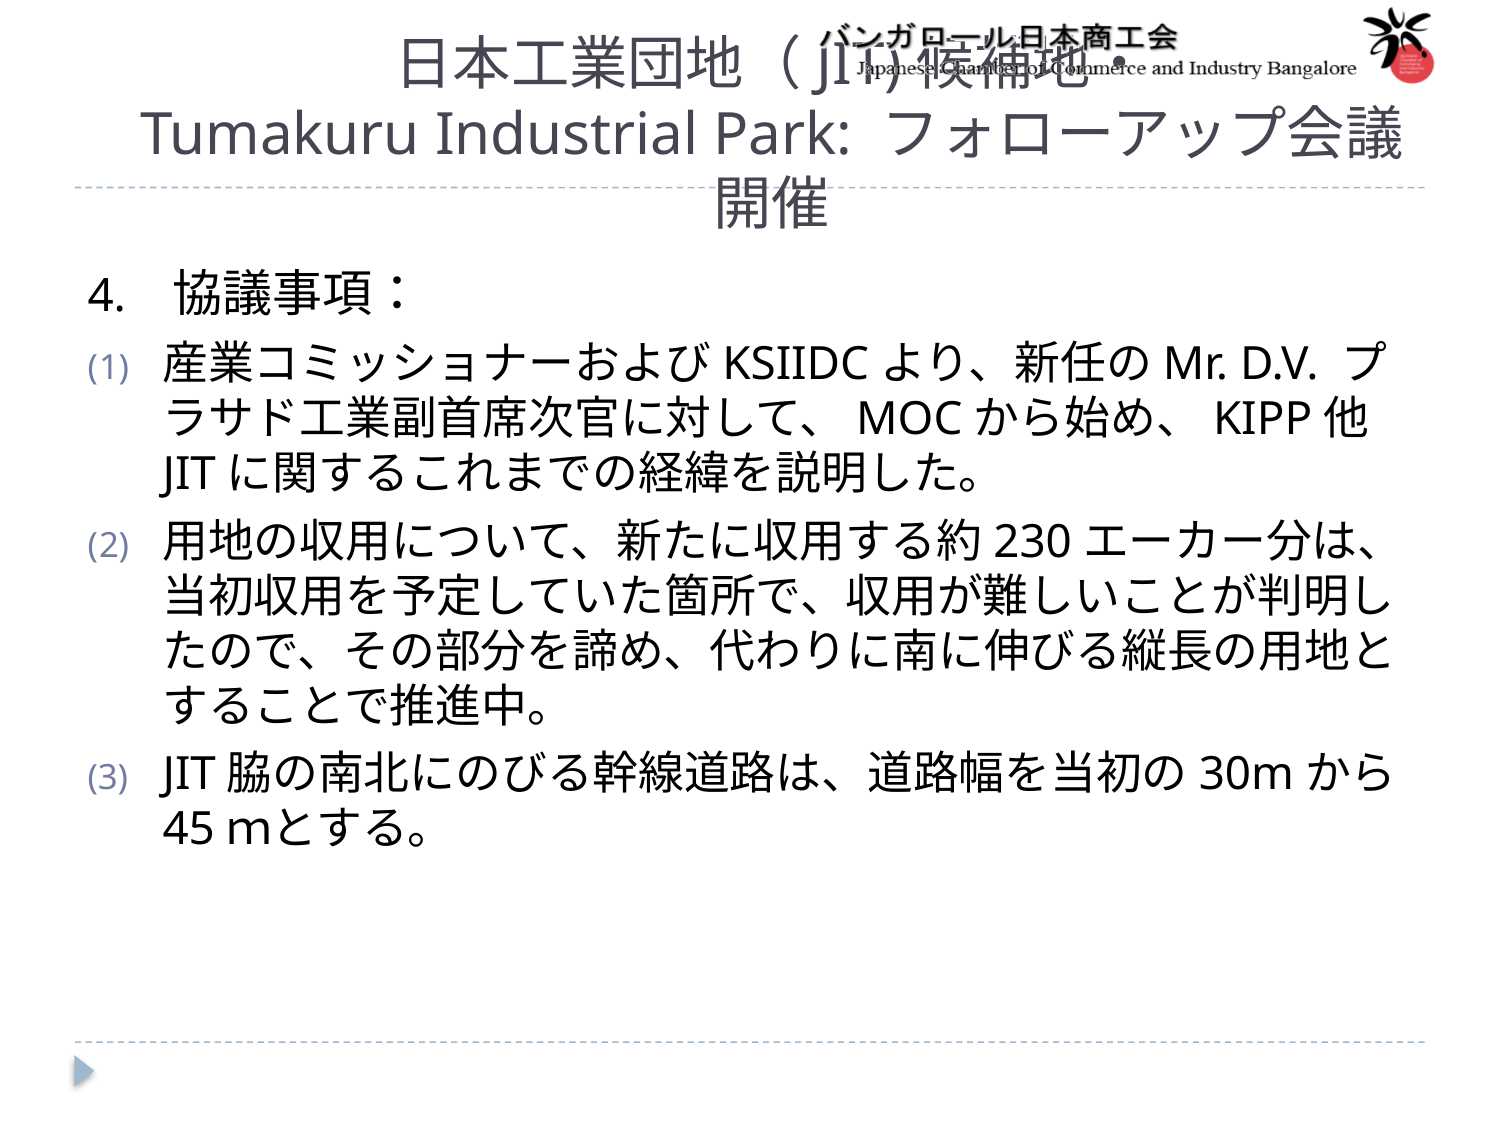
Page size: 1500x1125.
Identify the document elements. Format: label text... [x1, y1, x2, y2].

picture [796, 6, 1447, 103]
list 4. 協議事項： 産業コミッショナーおよびKSIIDCより、新任のMr. D.V. プラサド工業副首席次官に対して、MOCから始め、KIPP他JITに関するこれまでの経緯を説明した。 用地の収用について、新たに収用する約230エーカー分は、当初収用を予定していた箇所で、収用が難しいことが判明したので、その部分を諦め、代わりに南に伸びる縦長の用地とすることで推進中。 JIT脇の南北にのびる幹線道路は、道路幅を当初の30mから45ｍとする。 [72, 196, 1443, 1107]
title 日本工業団地（JIT)候補地・ Tumakuru Industrial Park: フォローアップ会議開催 [96, 54, 1448, 244]
